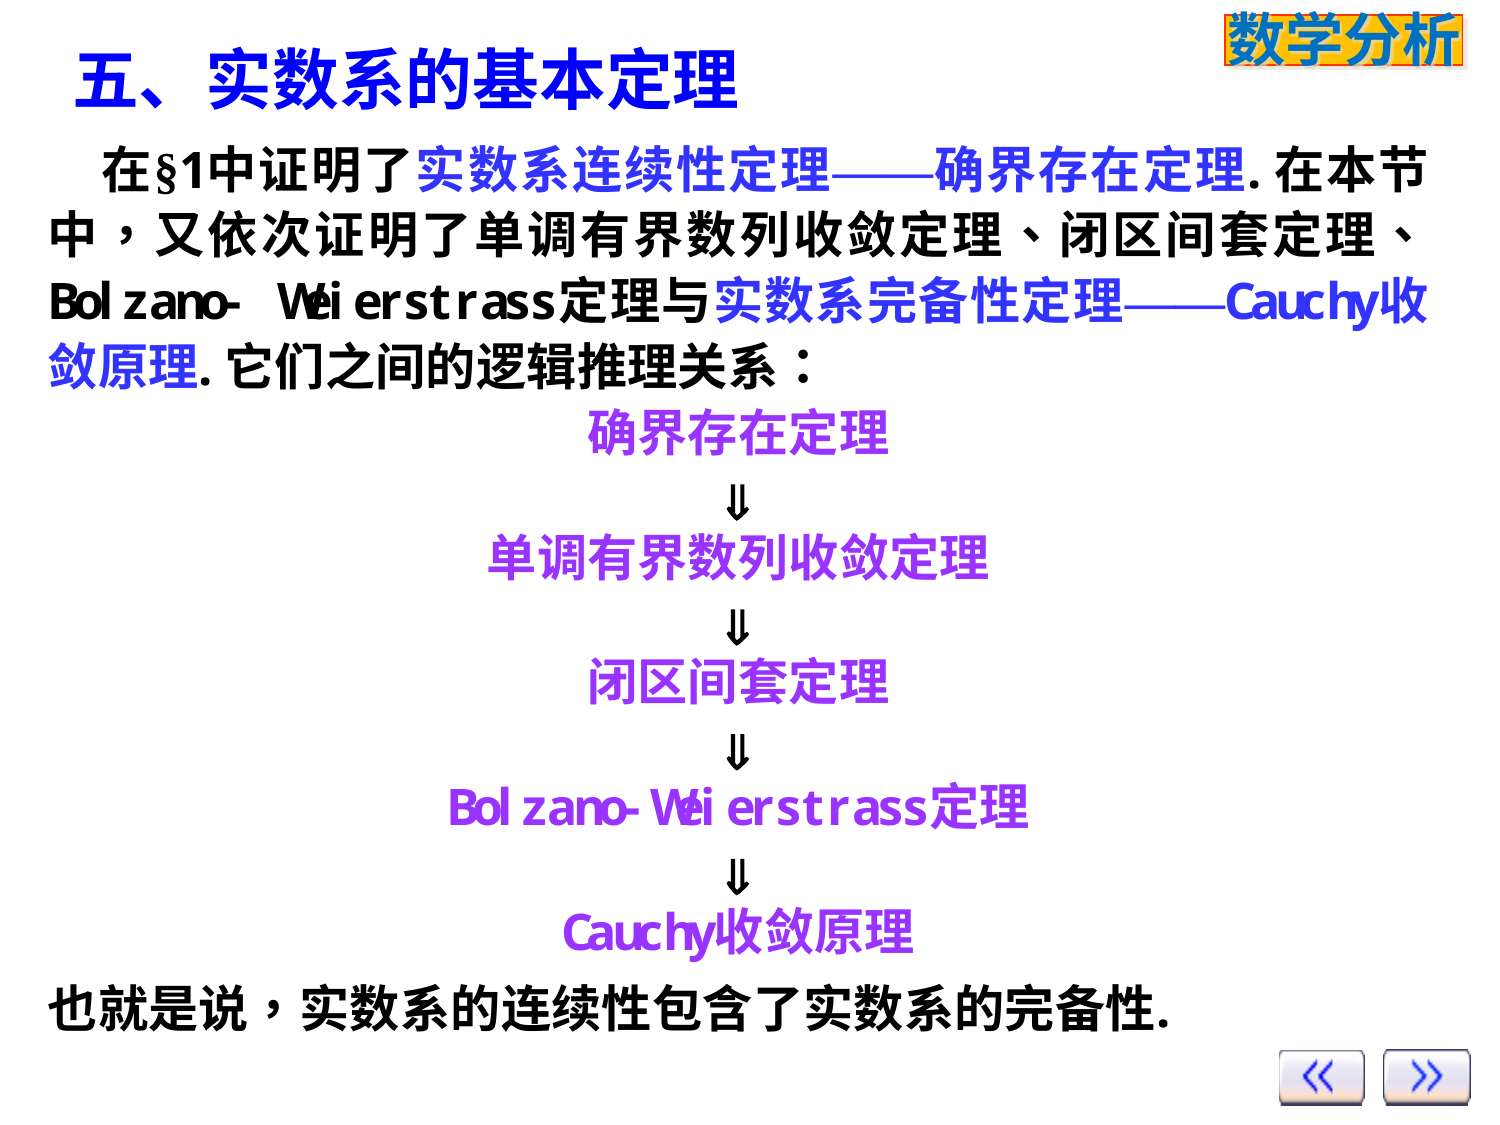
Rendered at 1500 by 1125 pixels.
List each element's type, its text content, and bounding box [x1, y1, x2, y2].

picture [1279, 1050, 1365, 1106]
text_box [47, 137, 1430, 1042]
picture [1383, 1049, 1471, 1106]
text_box 五、实数系的基本定理 [57, 31, 755, 126]
